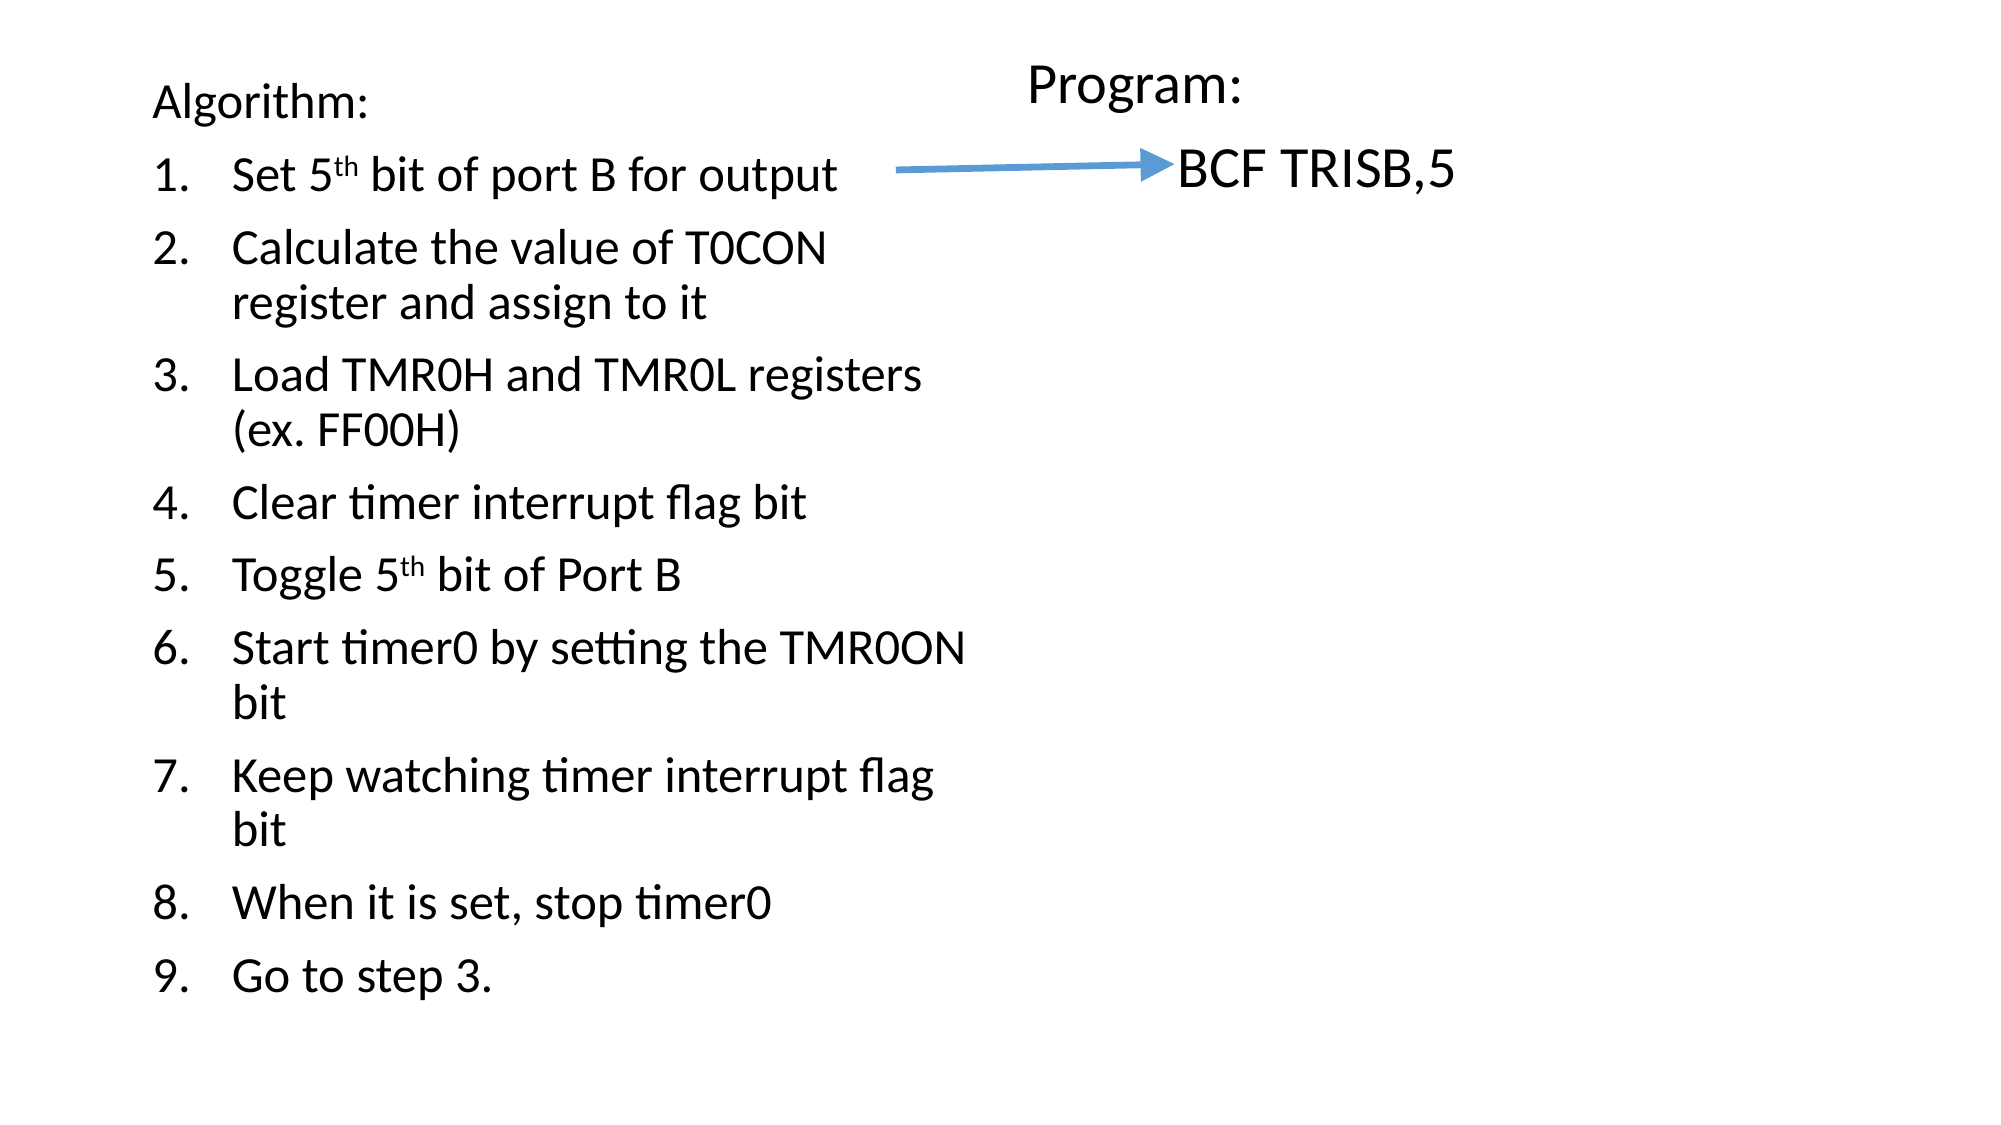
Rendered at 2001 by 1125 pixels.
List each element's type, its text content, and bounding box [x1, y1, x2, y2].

list Program: BCF TRISB,5 [1012, 45, 1863, 1014]
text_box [895, 164, 1175, 170]
list Algorithm: Set 5th bit of port B for output Calculate the value of T0CON register and assign to it Load TMR0H and TMR0L registers (ex. FF00H) Clear timer interrupt flag bit Toggle 5th bit of Port B Start timer0 by setting the TMR0ON bit Keep watching timer interrupt flag bit When it is set, stop timer0 Go to step 3. [137, 67, 988, 1014]
